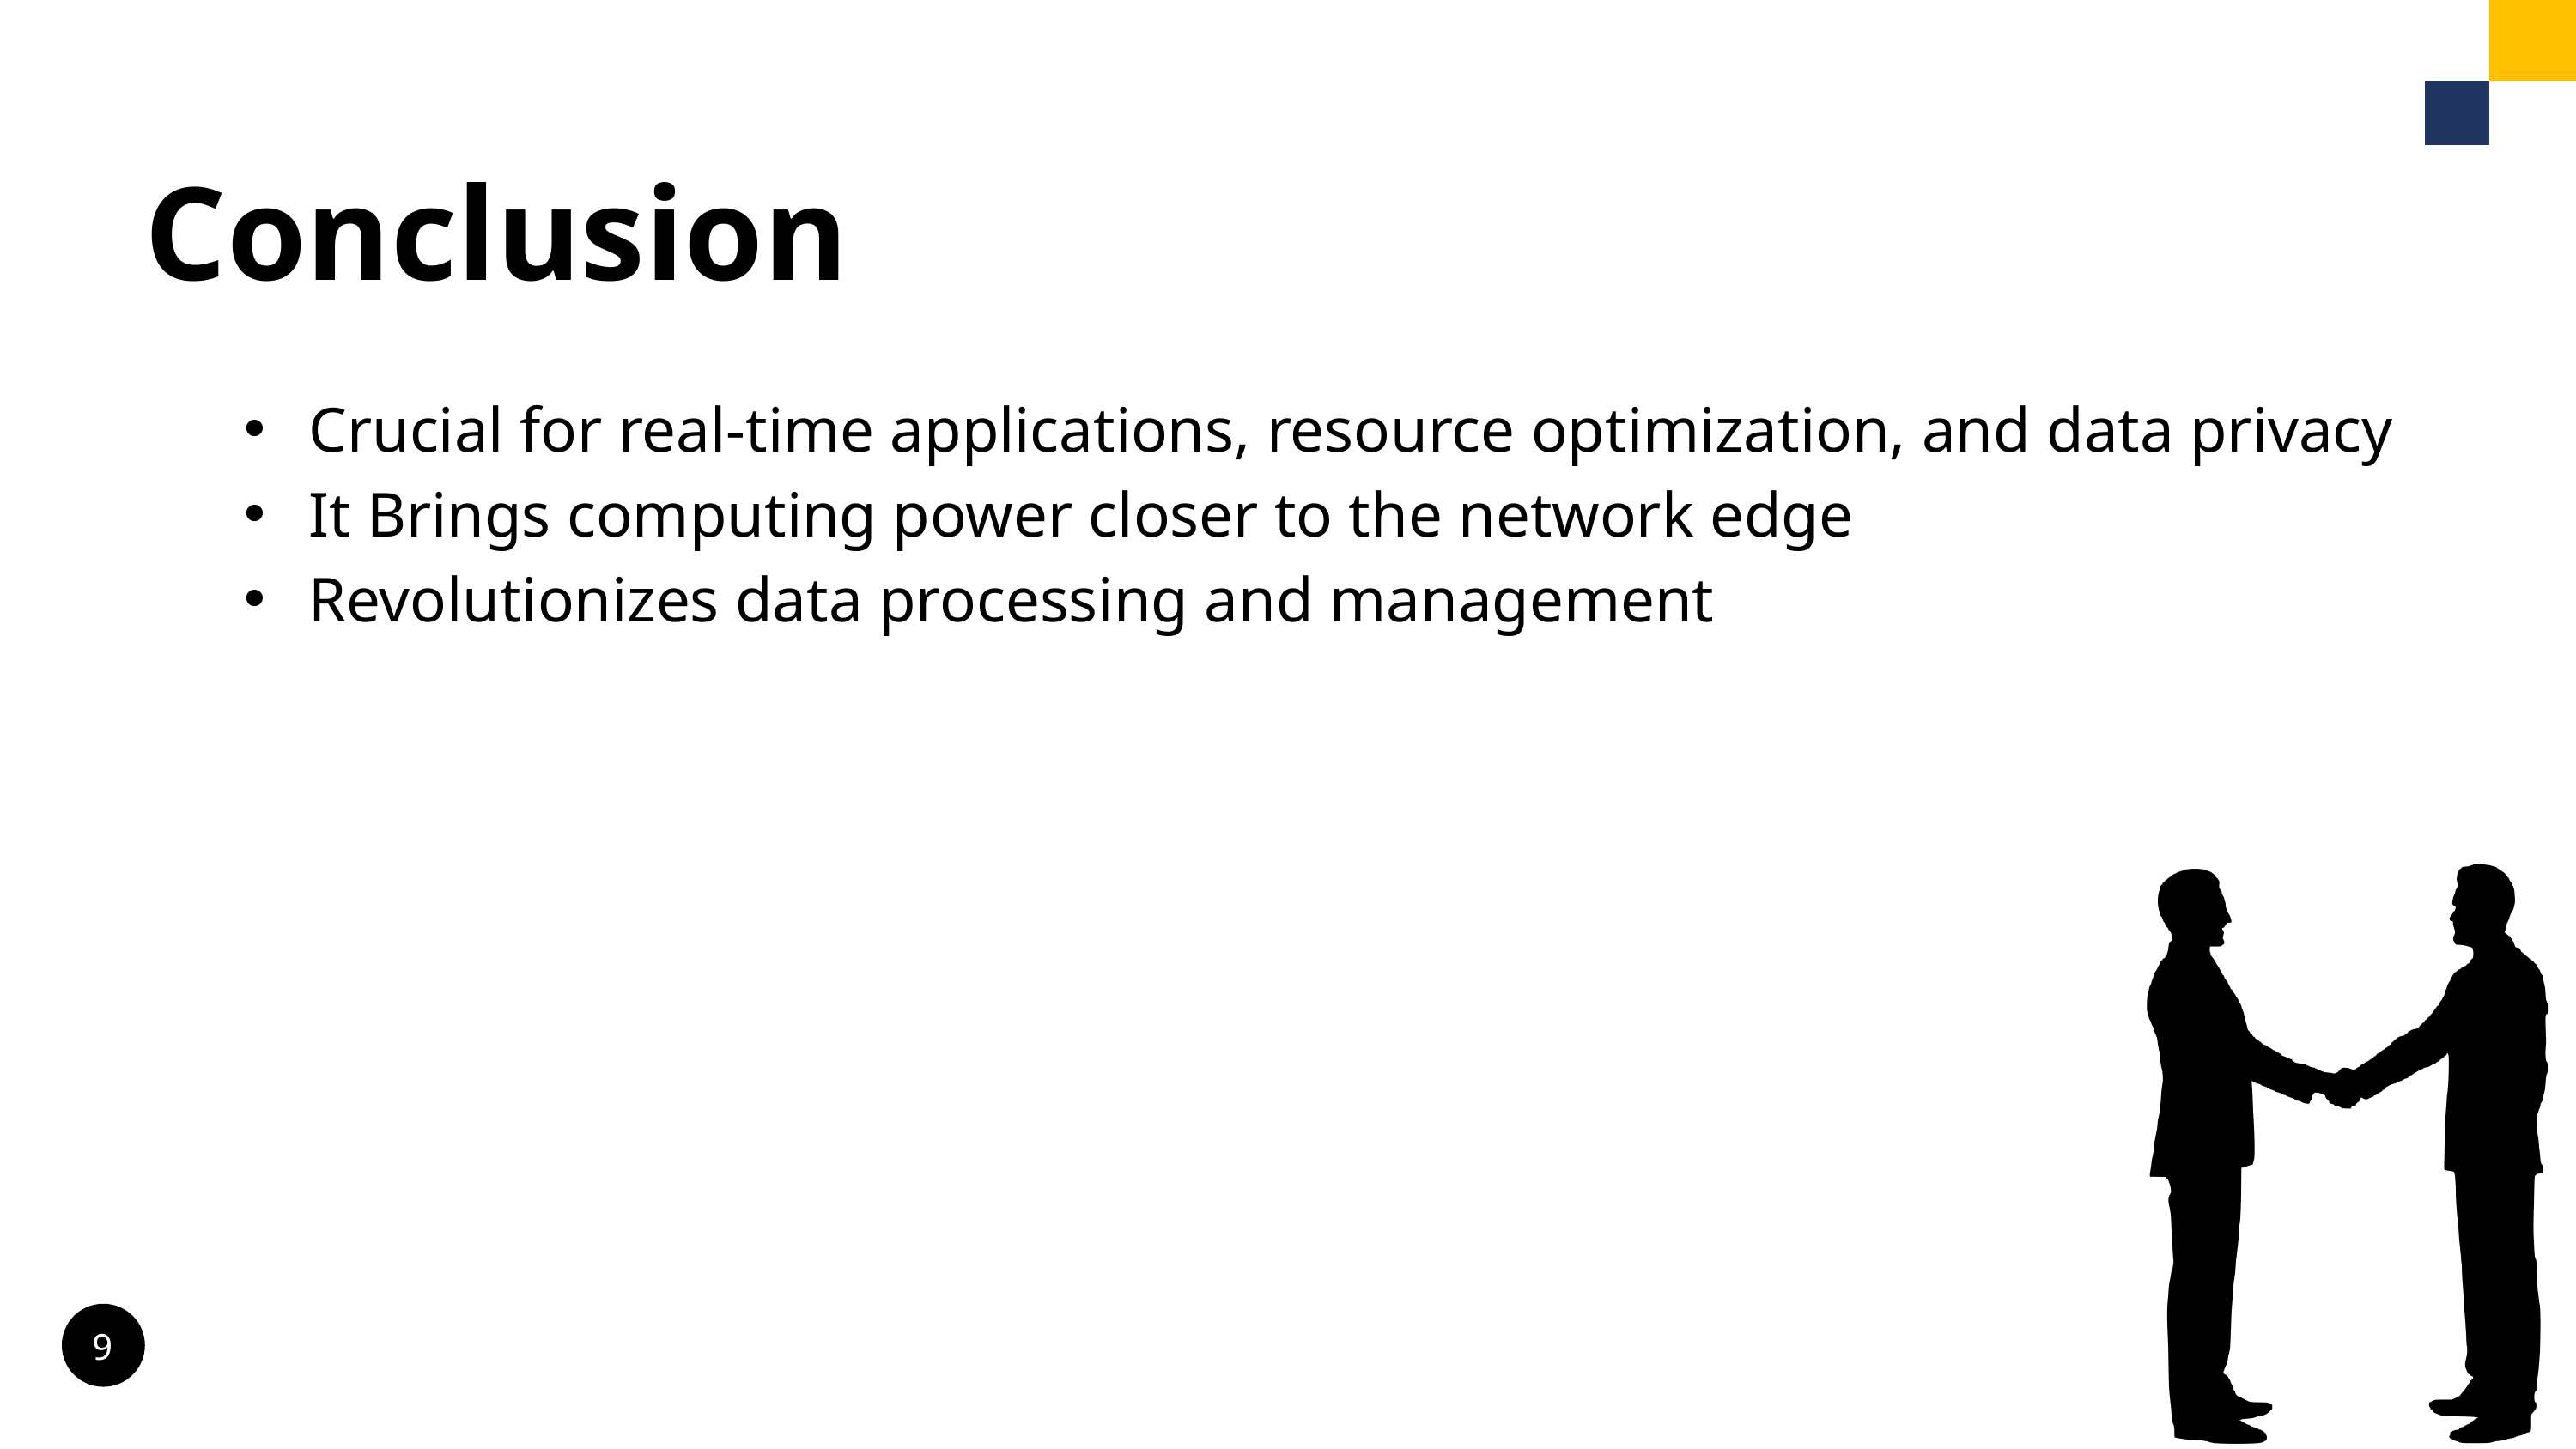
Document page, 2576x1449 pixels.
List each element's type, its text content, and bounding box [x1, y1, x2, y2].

text_box Conclusion [144, 125, 872, 306]
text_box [2488, 0, 2576, 81]
text_box Crucial for real-time applications, resource optimization, and data privacy It Brings computing power closer to the network edge Revolutionizes data processing and management [192, 379, 2489, 634]
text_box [61, 1303, 145, 1387]
text_box [2146, 864, 2549, 1444]
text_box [2424, 80, 2490, 145]
